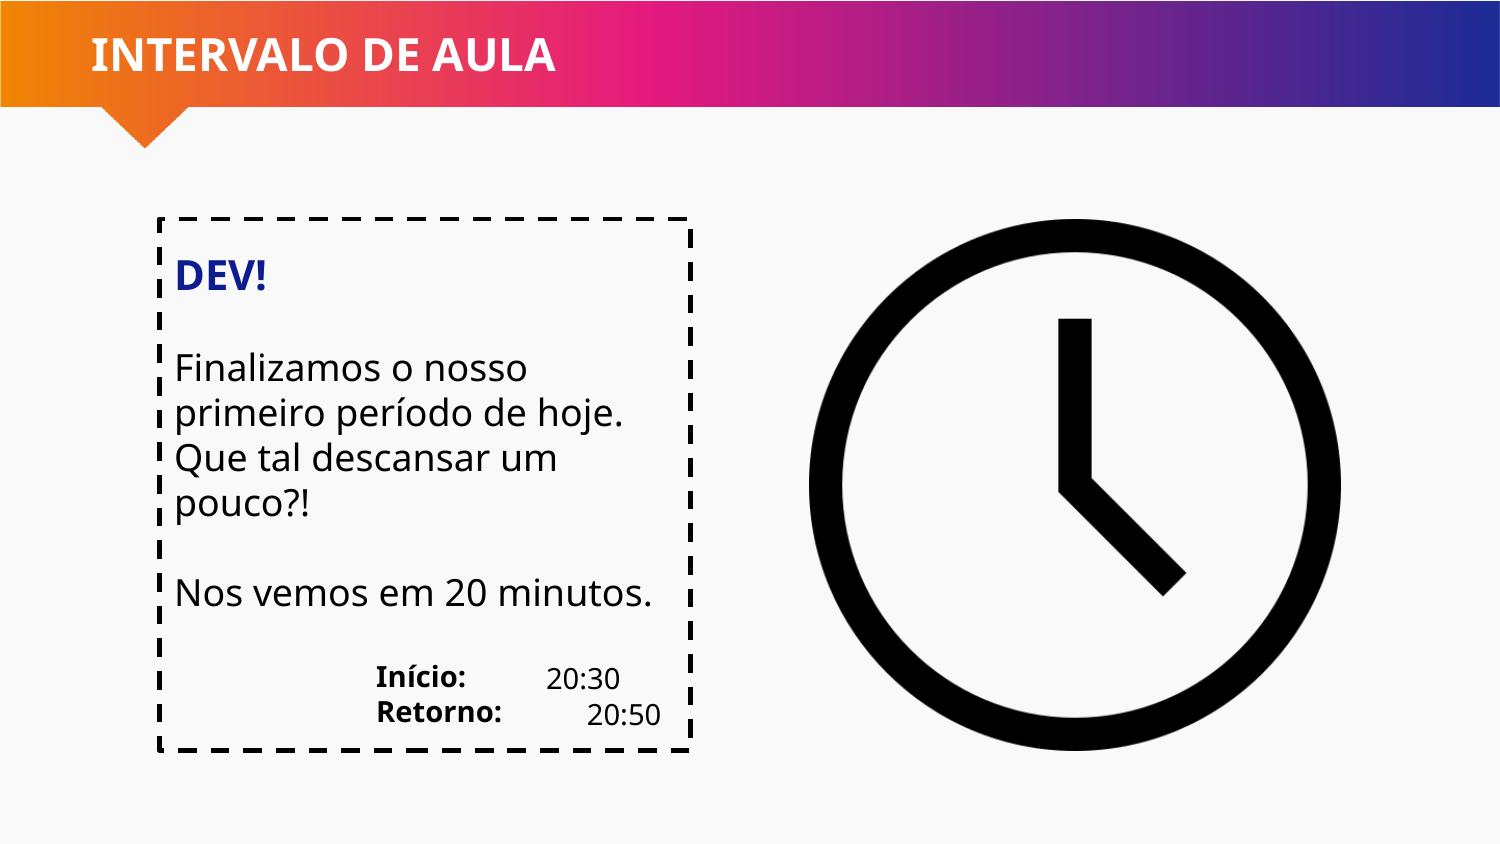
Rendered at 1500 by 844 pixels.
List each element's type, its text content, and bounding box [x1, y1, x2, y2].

text_box 20:30 [531, 645, 686, 711]
text_box 20:50 [571, 681, 686, 747]
picture [0, 0, 1500, 168]
picture [809, 219, 1341, 751]
